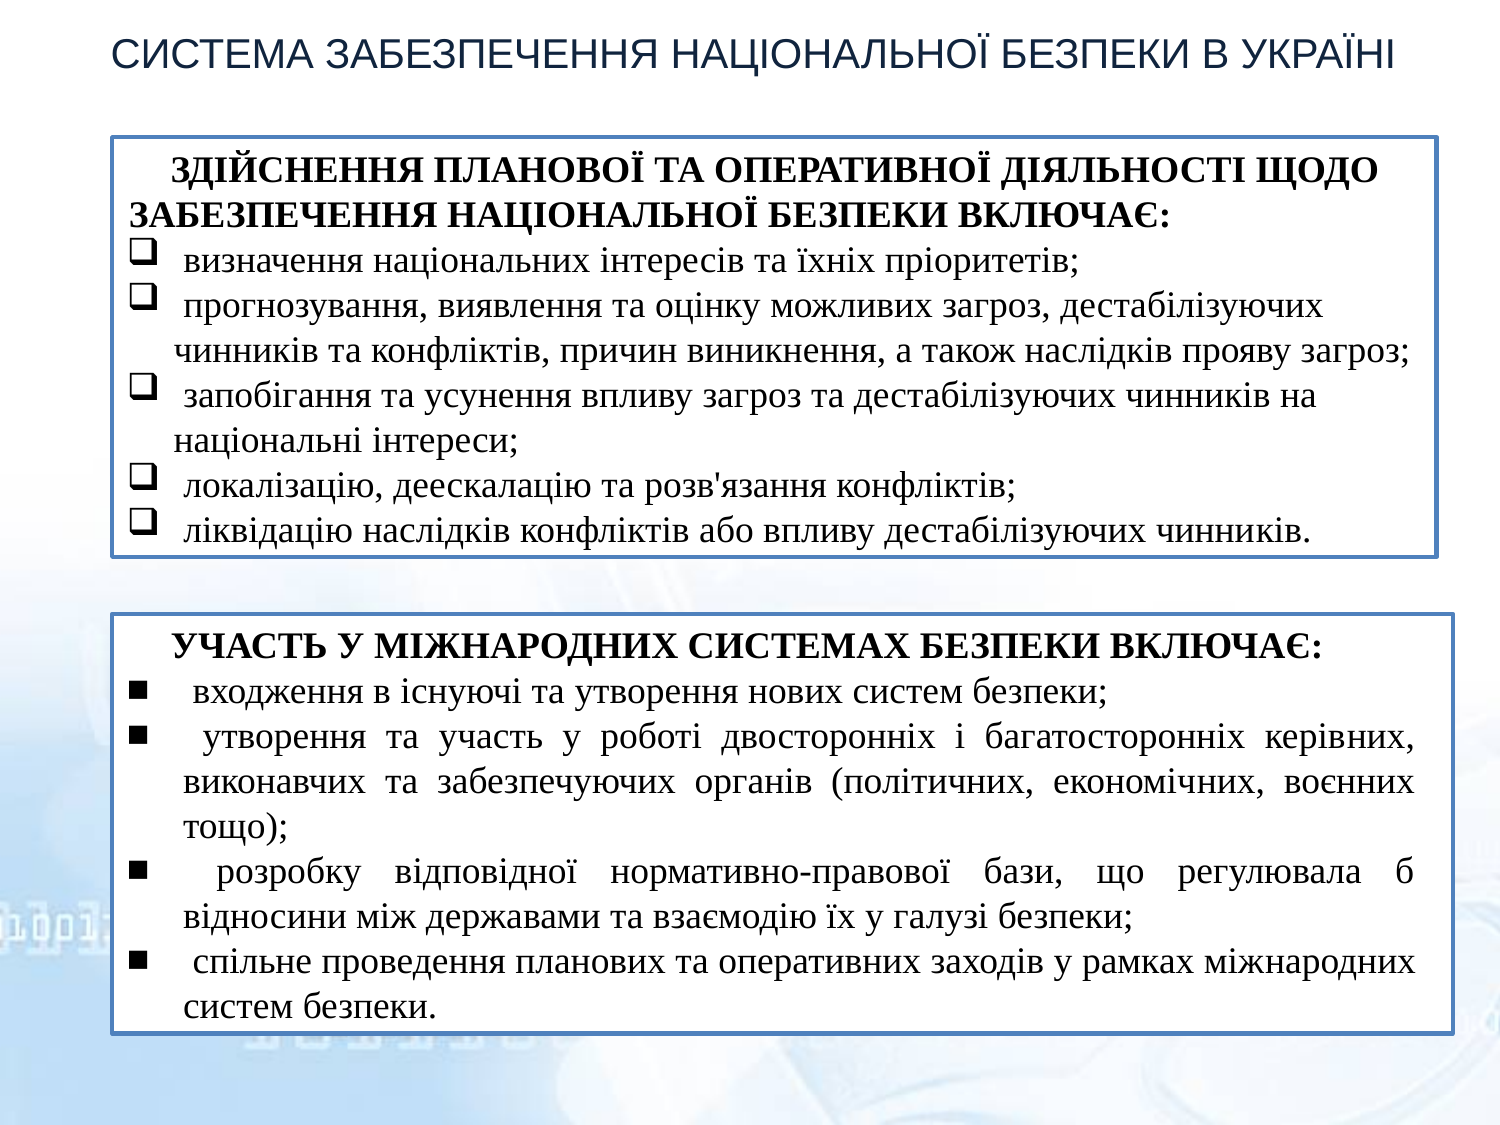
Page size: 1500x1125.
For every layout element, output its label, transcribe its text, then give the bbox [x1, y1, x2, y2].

picture [0, 0, 1500, 1125]
text_box УЧАСТЬ У МІЖНАРОДНИХ СИСТЕМАХ БЕЗПЕКИ ВКЛЮЧАЄ: входження в існуючі та утворення нових систем безпеки; утворення та участь у роботі двосторонніх і багатосторонніх керів­них, виконавчих та забезпечуючих органів (політичних, економіч­них, воєнних тощо); розробку відповідної нормативно-правової бази, що регулювала б відносини між державами та взаємодію їх у галузі безпеки; спільне проведення планових та оперативних заходів у рамках між­народних систем безпеки. [110, 612, 1455, 1036]
text_box ЗДІЙСНЕННЯ ПЛАНОВОЇ ТА ОПЕРАТИВНОЇ ДІЯЛЬНОСТІ ЩОДО ЗАБЕЗПЕЧЕННЯ НА­ЦІОНАЛЬНОЇ БЕЗПЕКИ ВКЛЮЧАЄ: визначення національних інтересів та їхніх пріоритетів; прогнозування, виявлення та оцінку можливих загроз, дестабілізую­чих чинників та конфліктів, причин виникнення, а також наслідків прояву загроз; запобігання та усунення впливу загроз та дестабілізуючих чинників на національні інтереси; локалізацію, деескалацію та розв'язання конфліктів; ліквідацію наслідків конфліктів або впливу дестабілізуючих чинни­ків. [110, 135, 1439, 559]
text_box СИСТЕМА ЗАБЕЗПЕЧЕННЯ НАЦІОНАЛЬНОЇ БЕЗПЕКИ В УКРАЇНІ [29, 19, 1477, 84]
